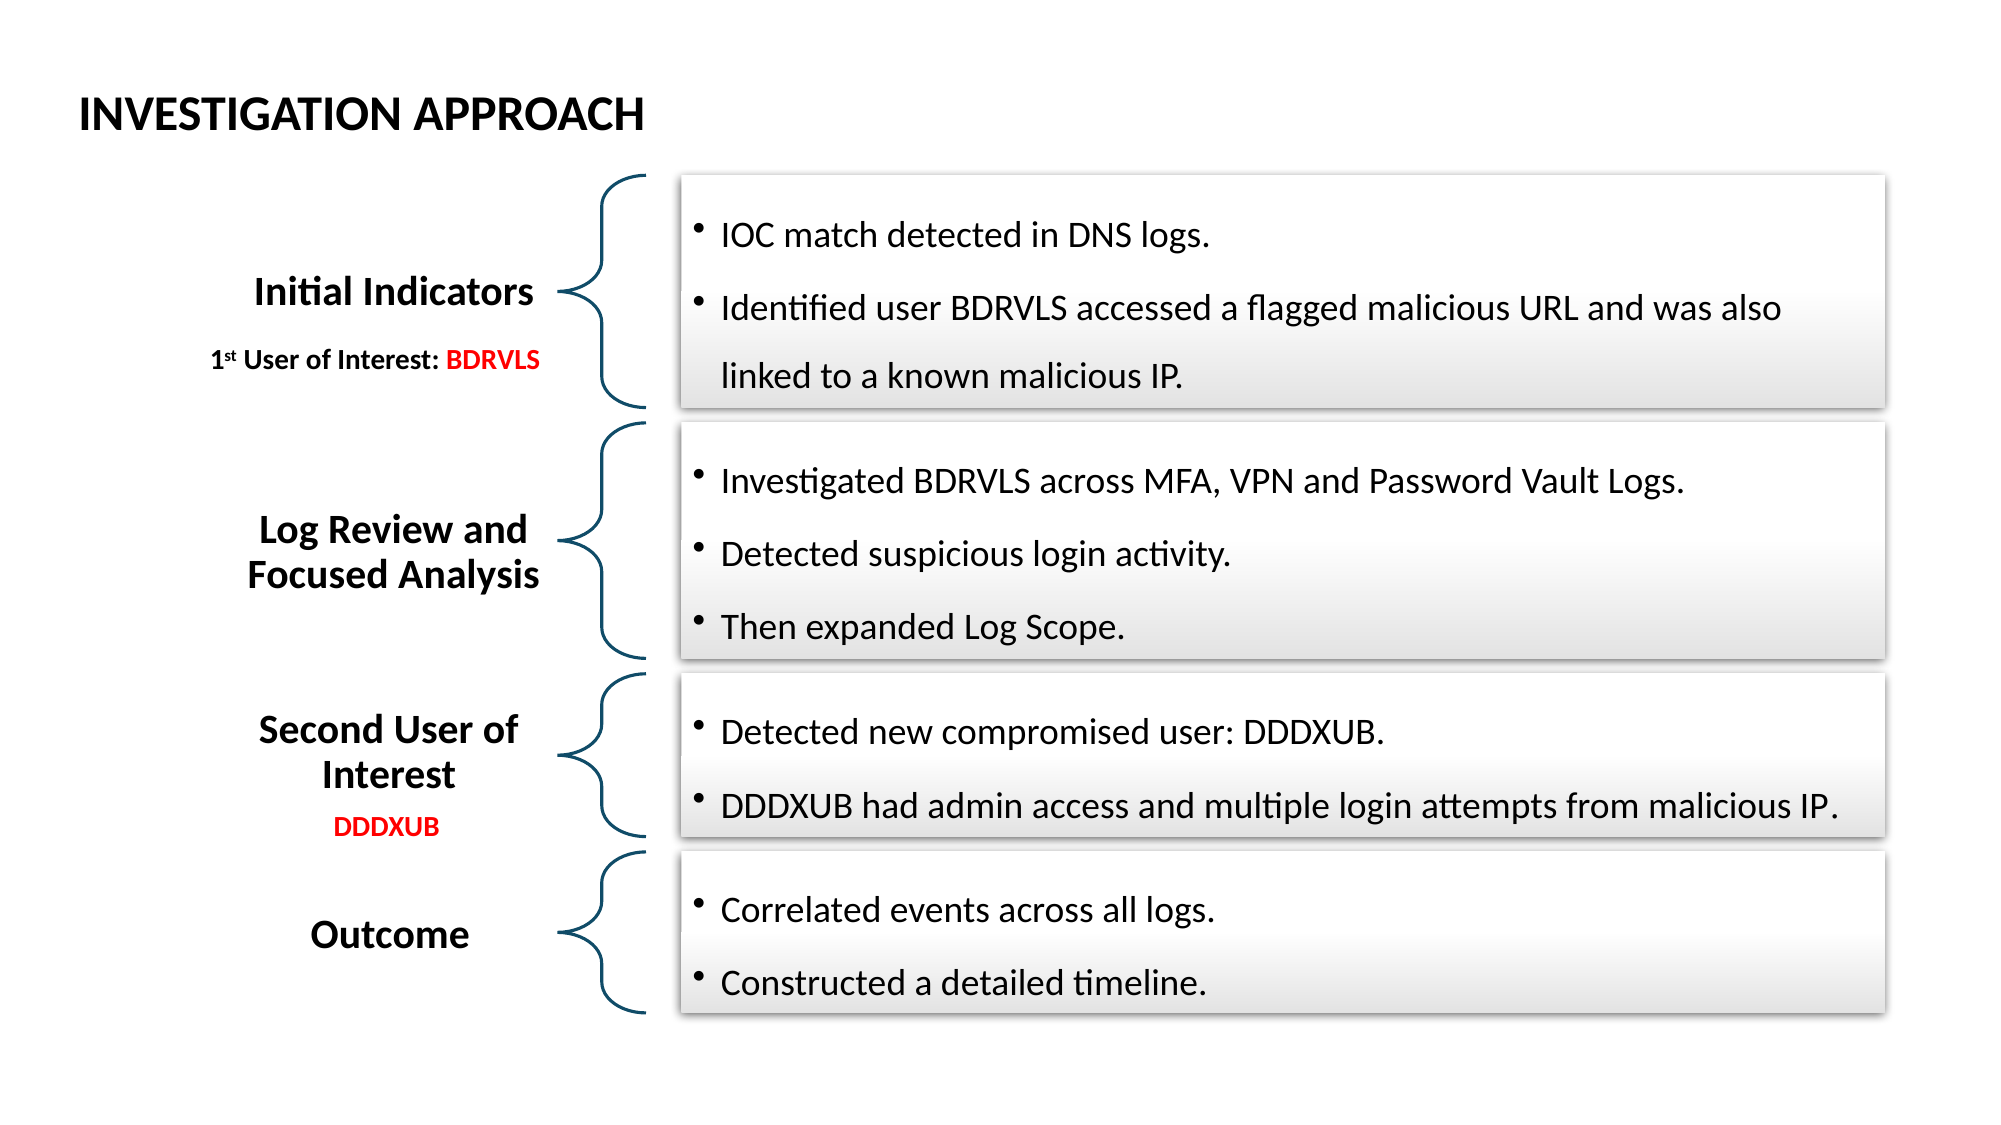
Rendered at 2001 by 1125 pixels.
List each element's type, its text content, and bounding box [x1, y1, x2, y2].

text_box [114, 174, 1886, 1014]
title INVESTIGATION APPROACH [63, 44, 1564, 149]
